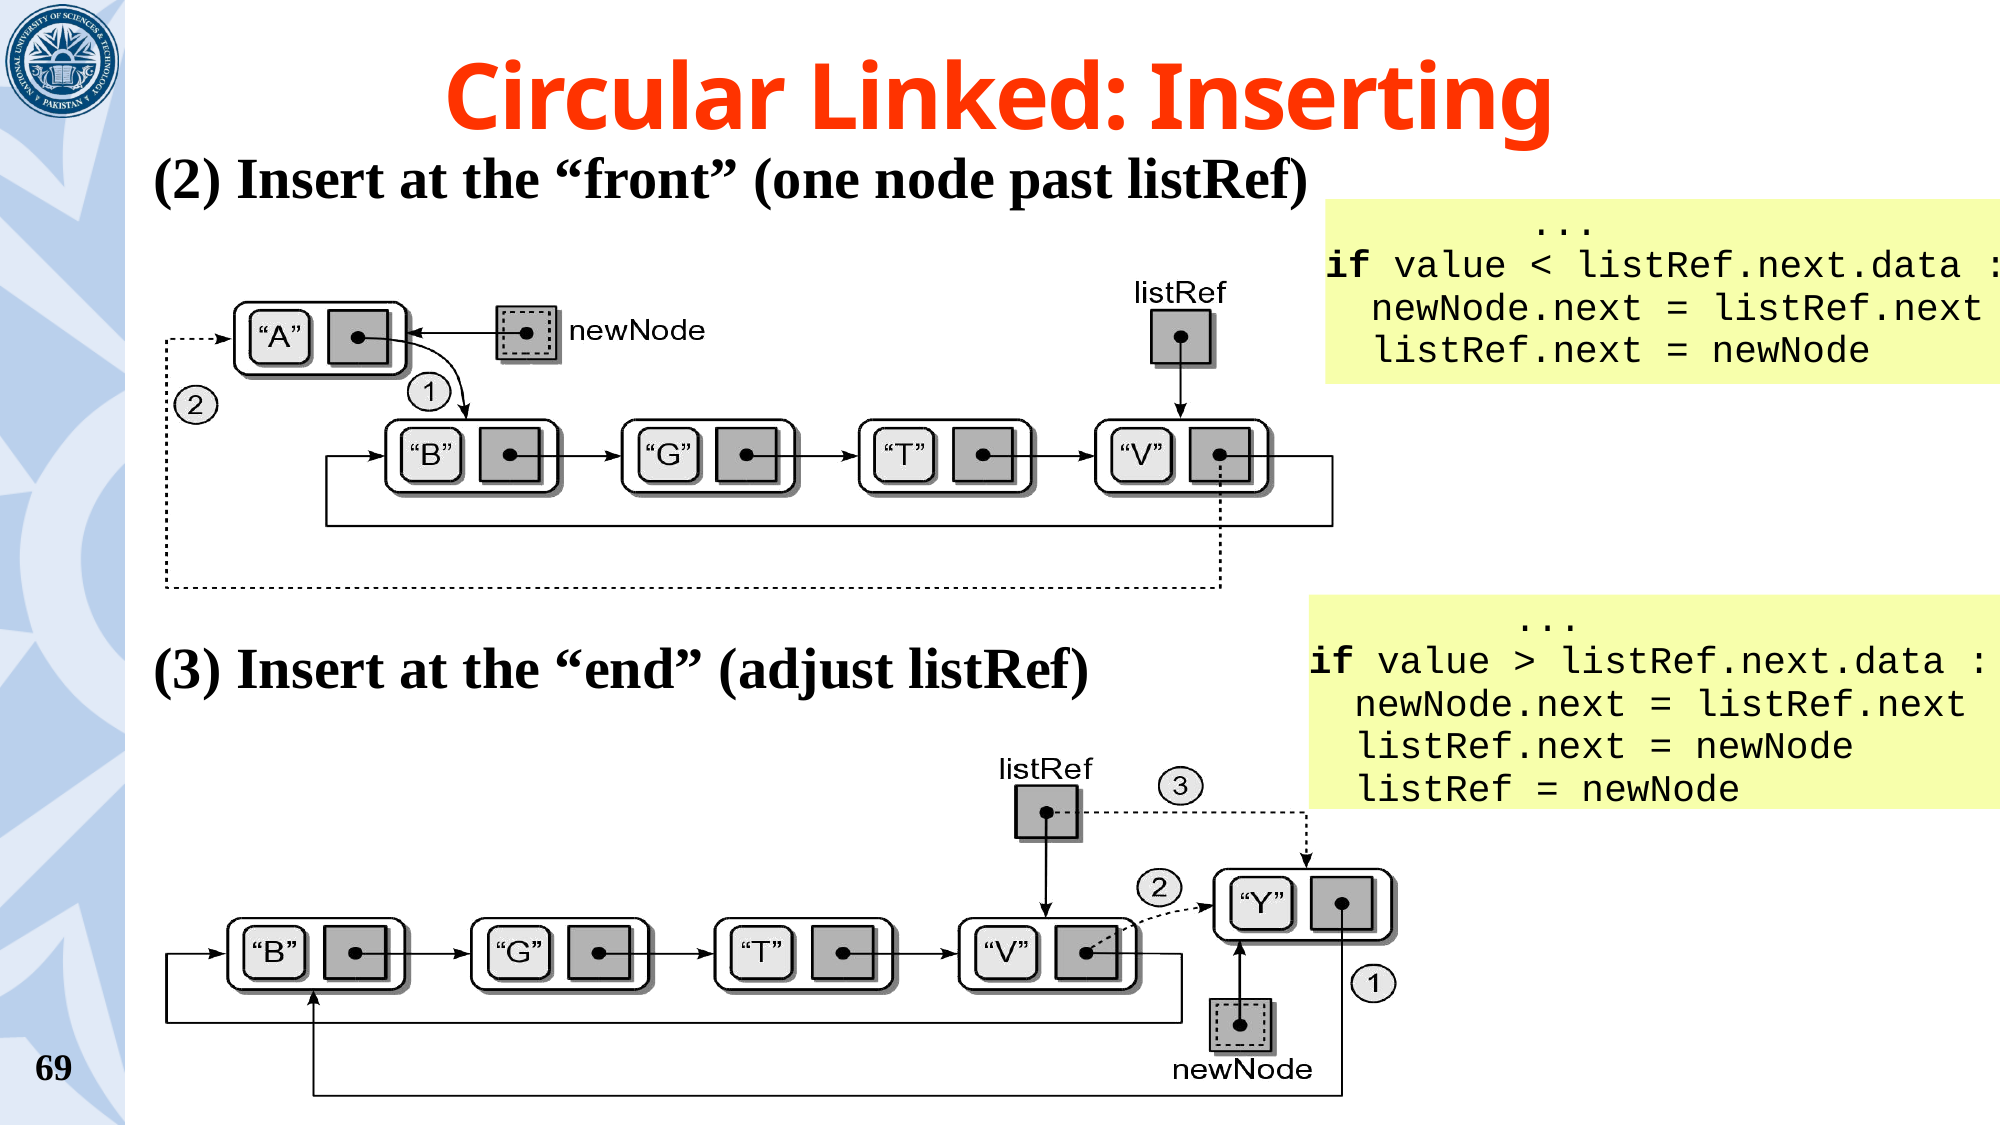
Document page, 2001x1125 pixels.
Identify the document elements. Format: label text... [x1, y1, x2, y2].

text_box ... if value > listRef.next.data : newNode.next = listRef.next listRef.next = newNode listRef = newNode [1308, 594, 2000, 809]
slide_number 69 [20, 1035, 438, 1111]
list (2) Insert at the “front” (one node past listRef) (3) Insert at the “end” (adjust listRef) [122, 133, 1379, 876]
picture [165, 752, 1399, 1100]
picture [165, 276, 1337, 591]
picture [0, 0, 125, 1125]
text_box ... if value < listRef.next.data : newNode.next = listRef.next listRef.next = newNode [1325, 199, 2000, 384]
title Circular Linked: Inserting [323, 0, 1677, 188]
